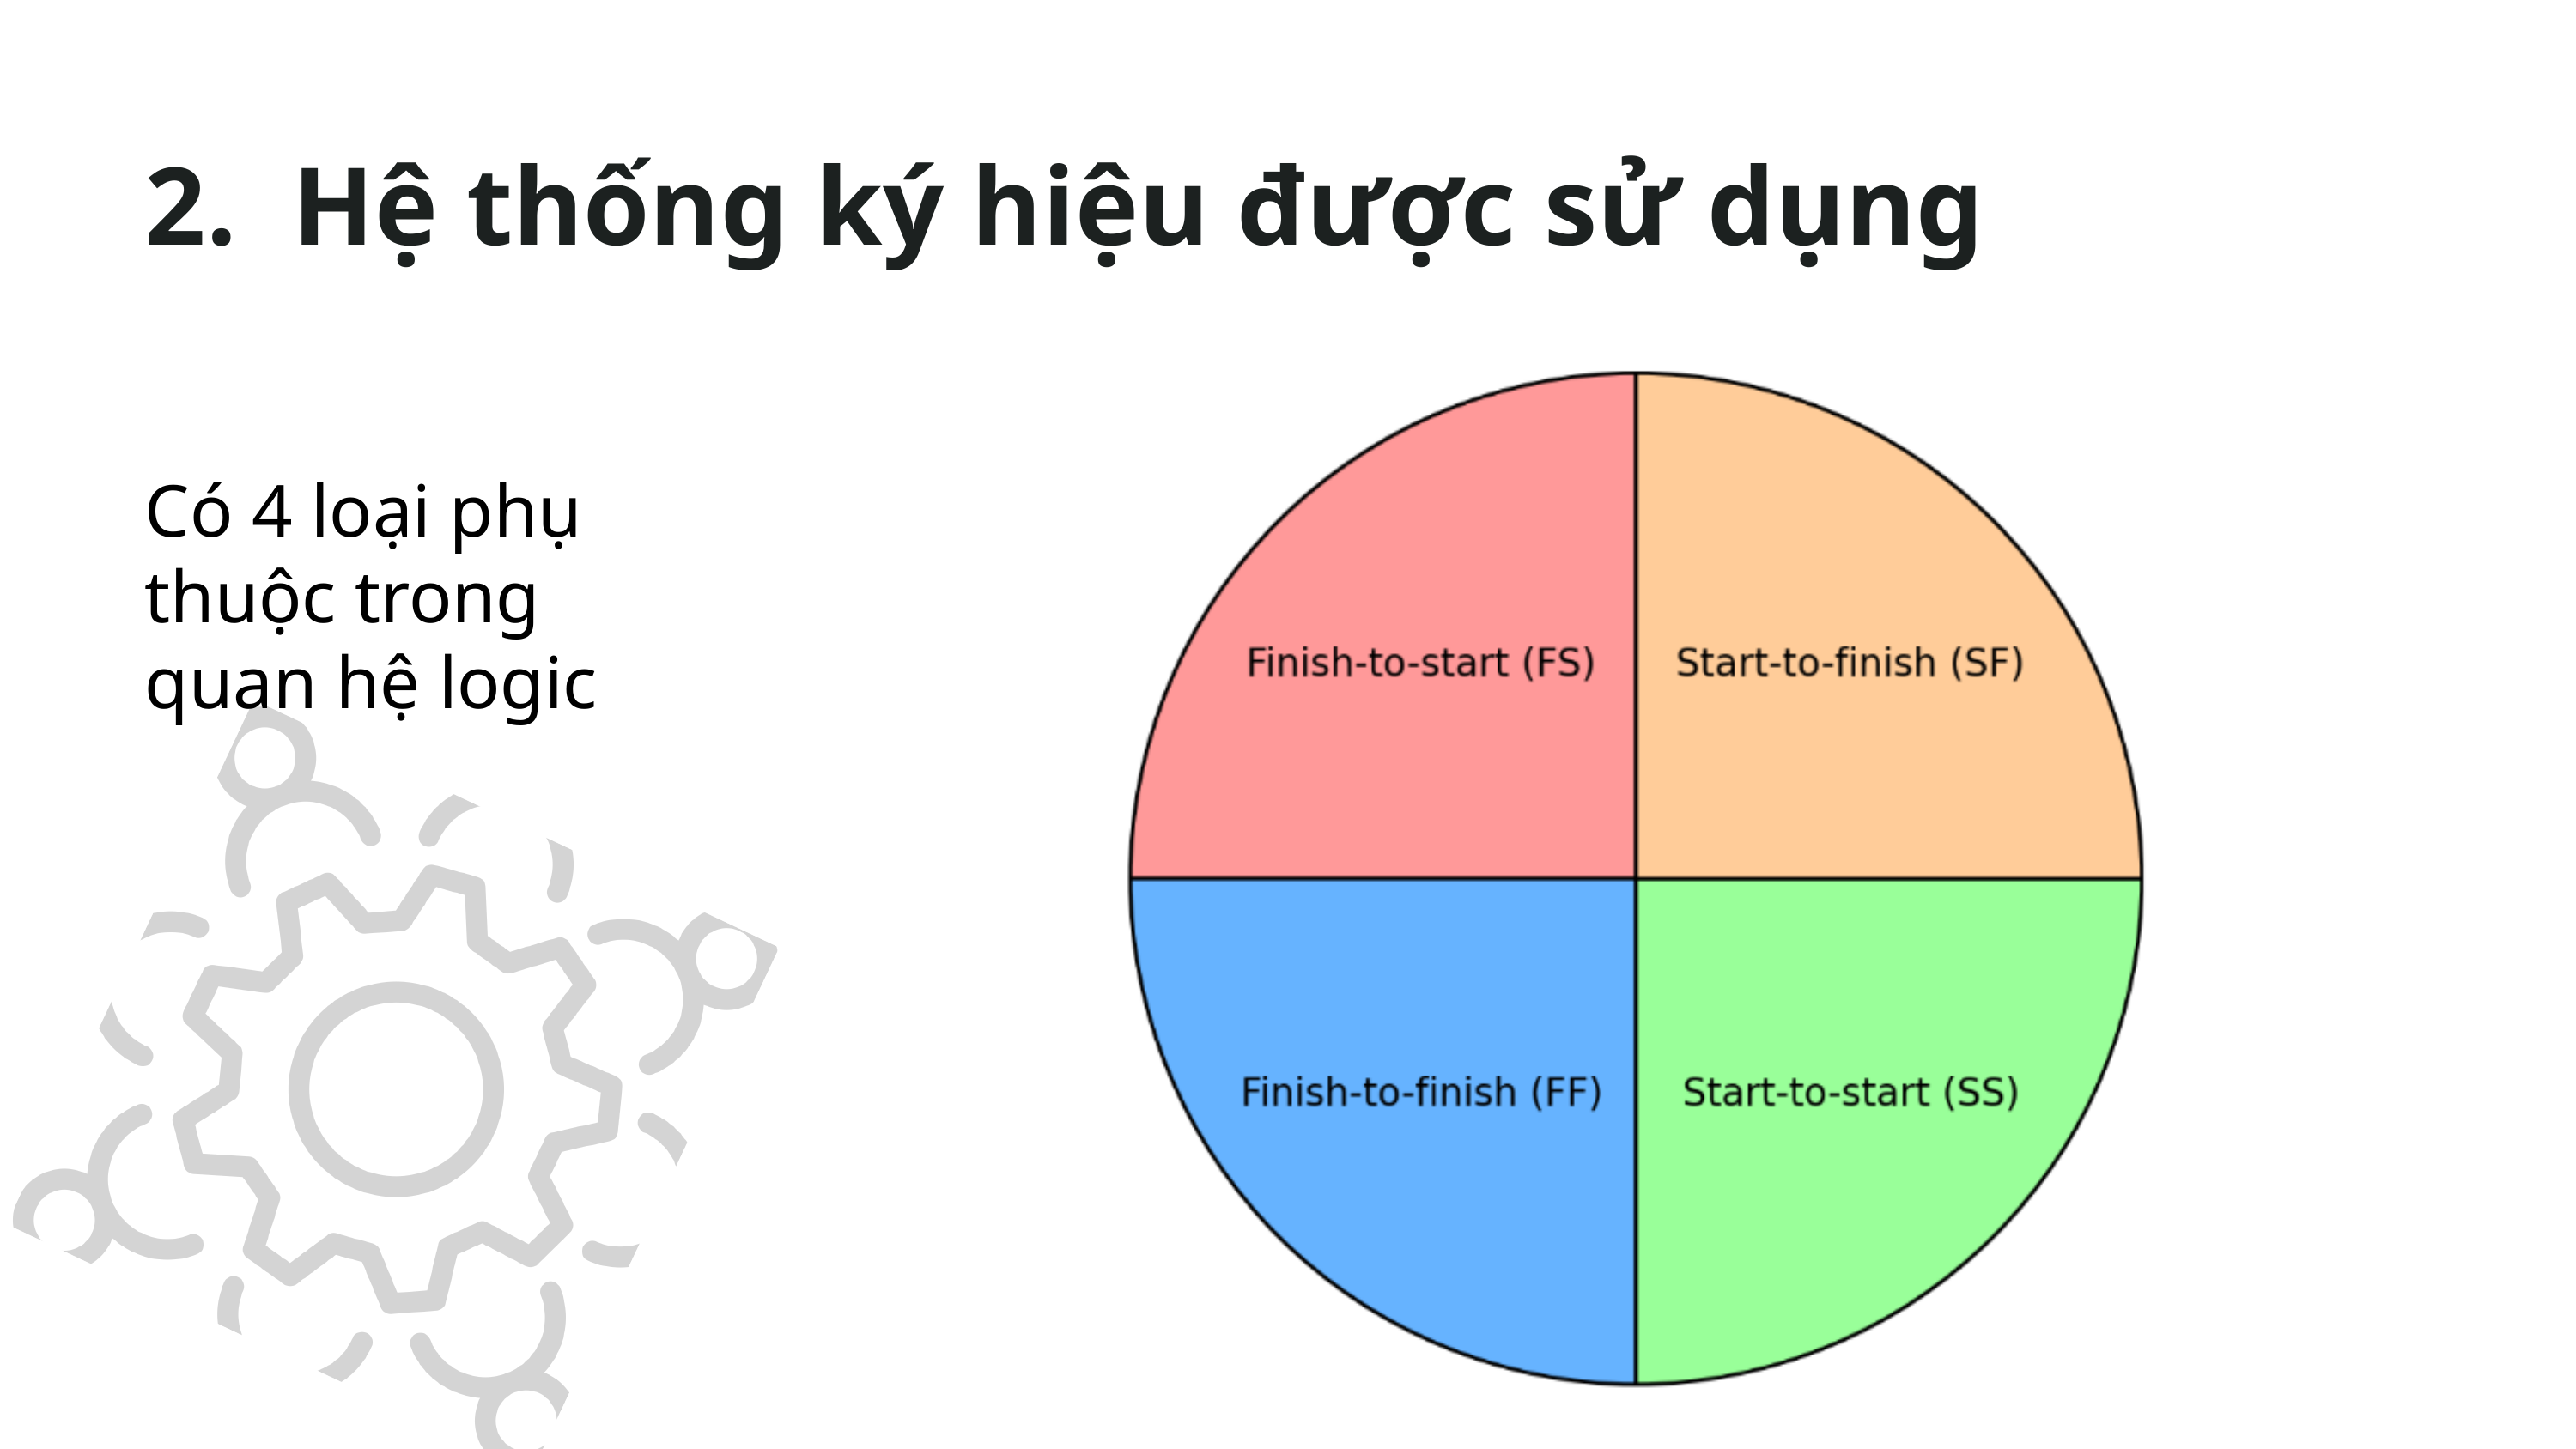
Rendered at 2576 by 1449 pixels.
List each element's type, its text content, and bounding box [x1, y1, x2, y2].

text_box 2. Hệ thống ký hiệu được sử dụng [144, 162, 1992, 267]
text_box [945, 303, 2333, 1449]
text_box [6, 724, 780, 1449]
text_box Có 4 loại phụ thuộc trong quan hệ logic [144, 465, 641, 724]
